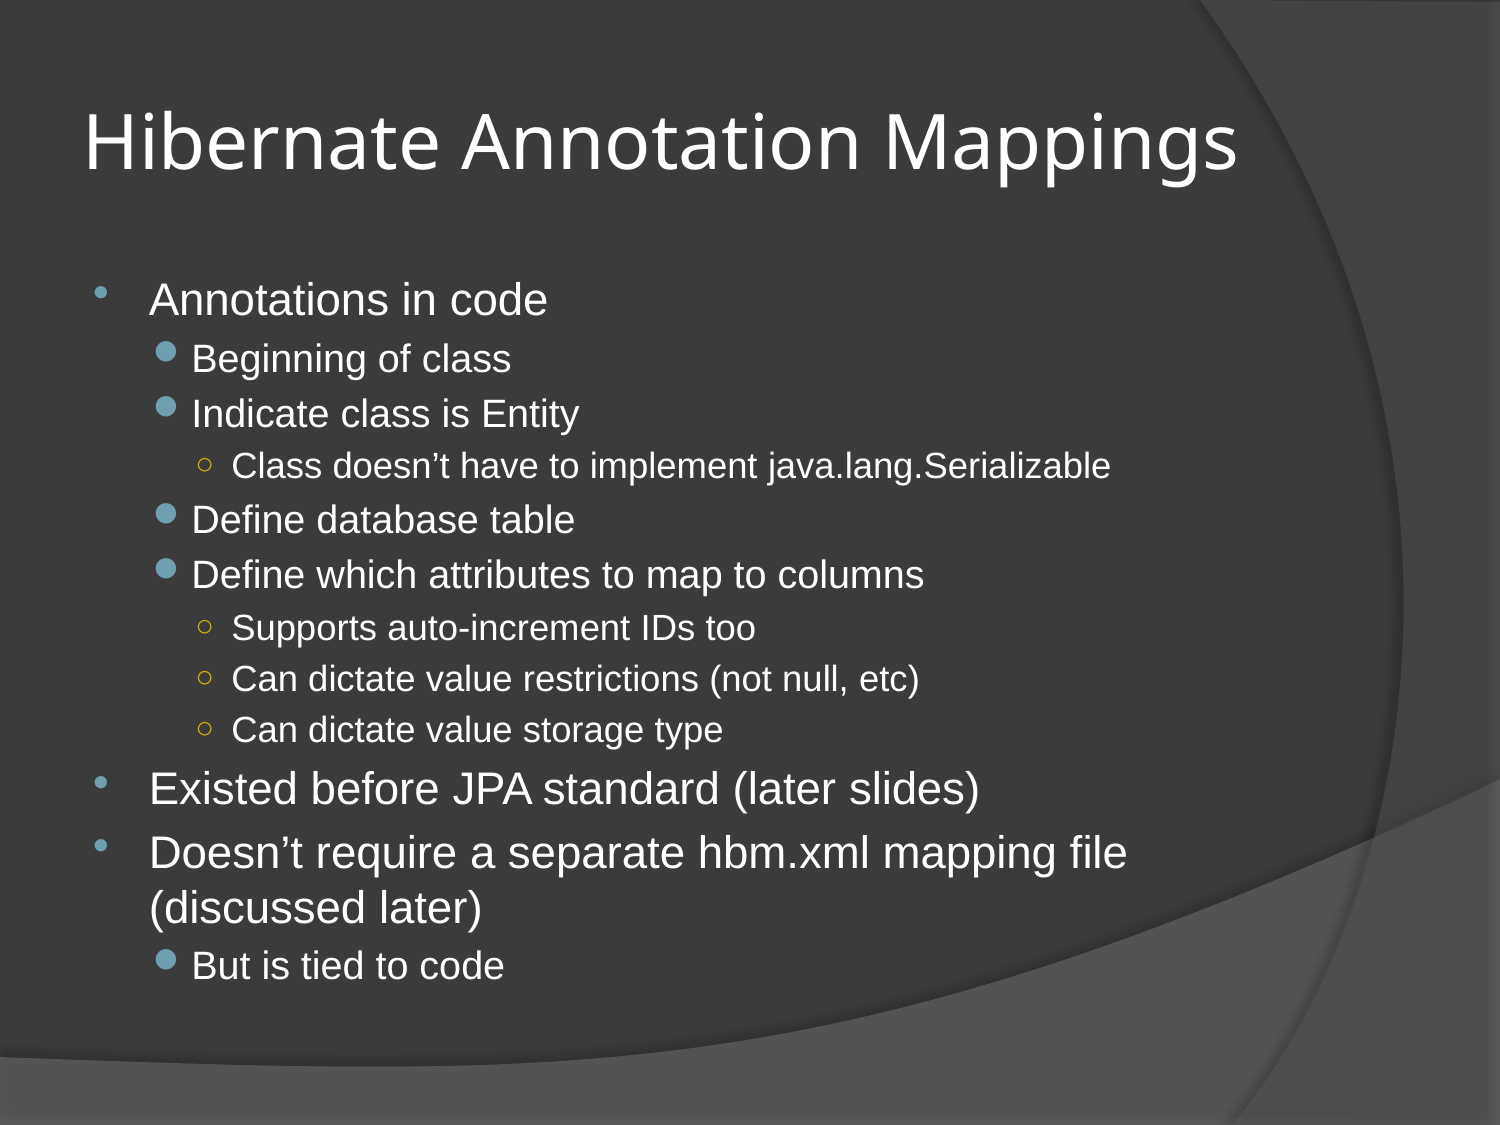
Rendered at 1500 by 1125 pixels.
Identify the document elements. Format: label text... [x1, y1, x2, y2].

list Annotations in code Beginning of class Indicate class is Entity Class doesn’t have to implement java.lang.Serializable Define database table Define which attributes to map to columns Supports auto-increment IDs too Can dictate value restrictions (not null, etc) Can dictate value storage type Existed before JPA standard (later slides) Doesn’t require a separate hbm.xml mapping file (discussed later) But is tied to code [75, 262, 1300, 1005]
title Hibernate Annotation Mappings [75, 45, 1300, 233]
